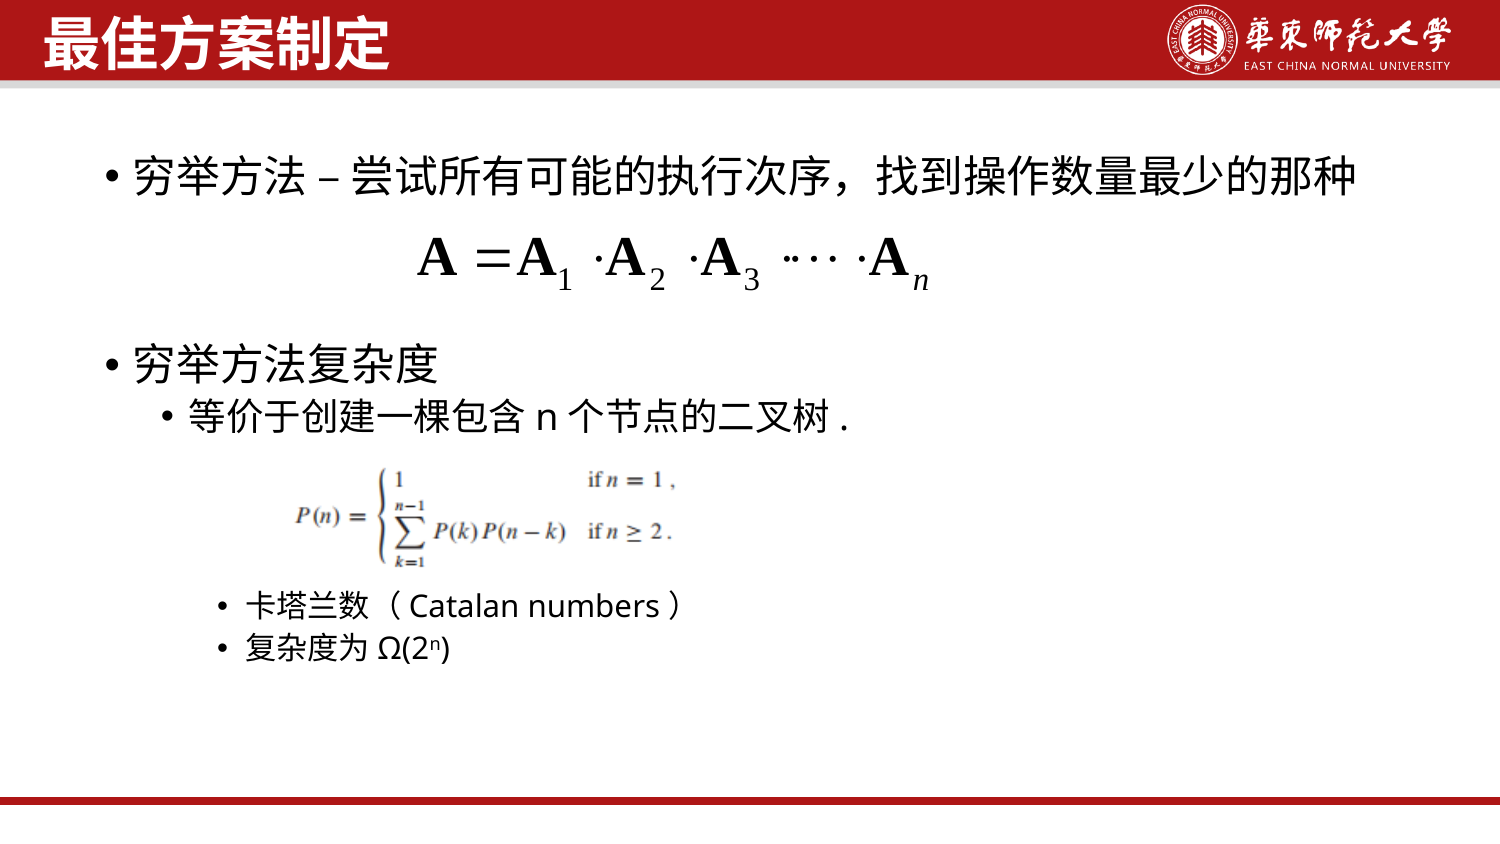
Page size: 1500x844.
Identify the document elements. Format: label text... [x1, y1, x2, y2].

picture [1113, 0, 1500, 165]
picture [281, 451, 701, 575]
text_box 最佳方案制定 [31, 9, 1178, 98]
text_box 穷举方法 – 尝试所有可能的执行次序，找到操作数量最少的那种 穷举方法复杂度 等价于创建一棵包含n个节点的二叉树. 卡塔兰数（Catalan numbers） 复杂度为Ω(2n) [89, 146, 1384, 743]
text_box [407, 219, 942, 304]
